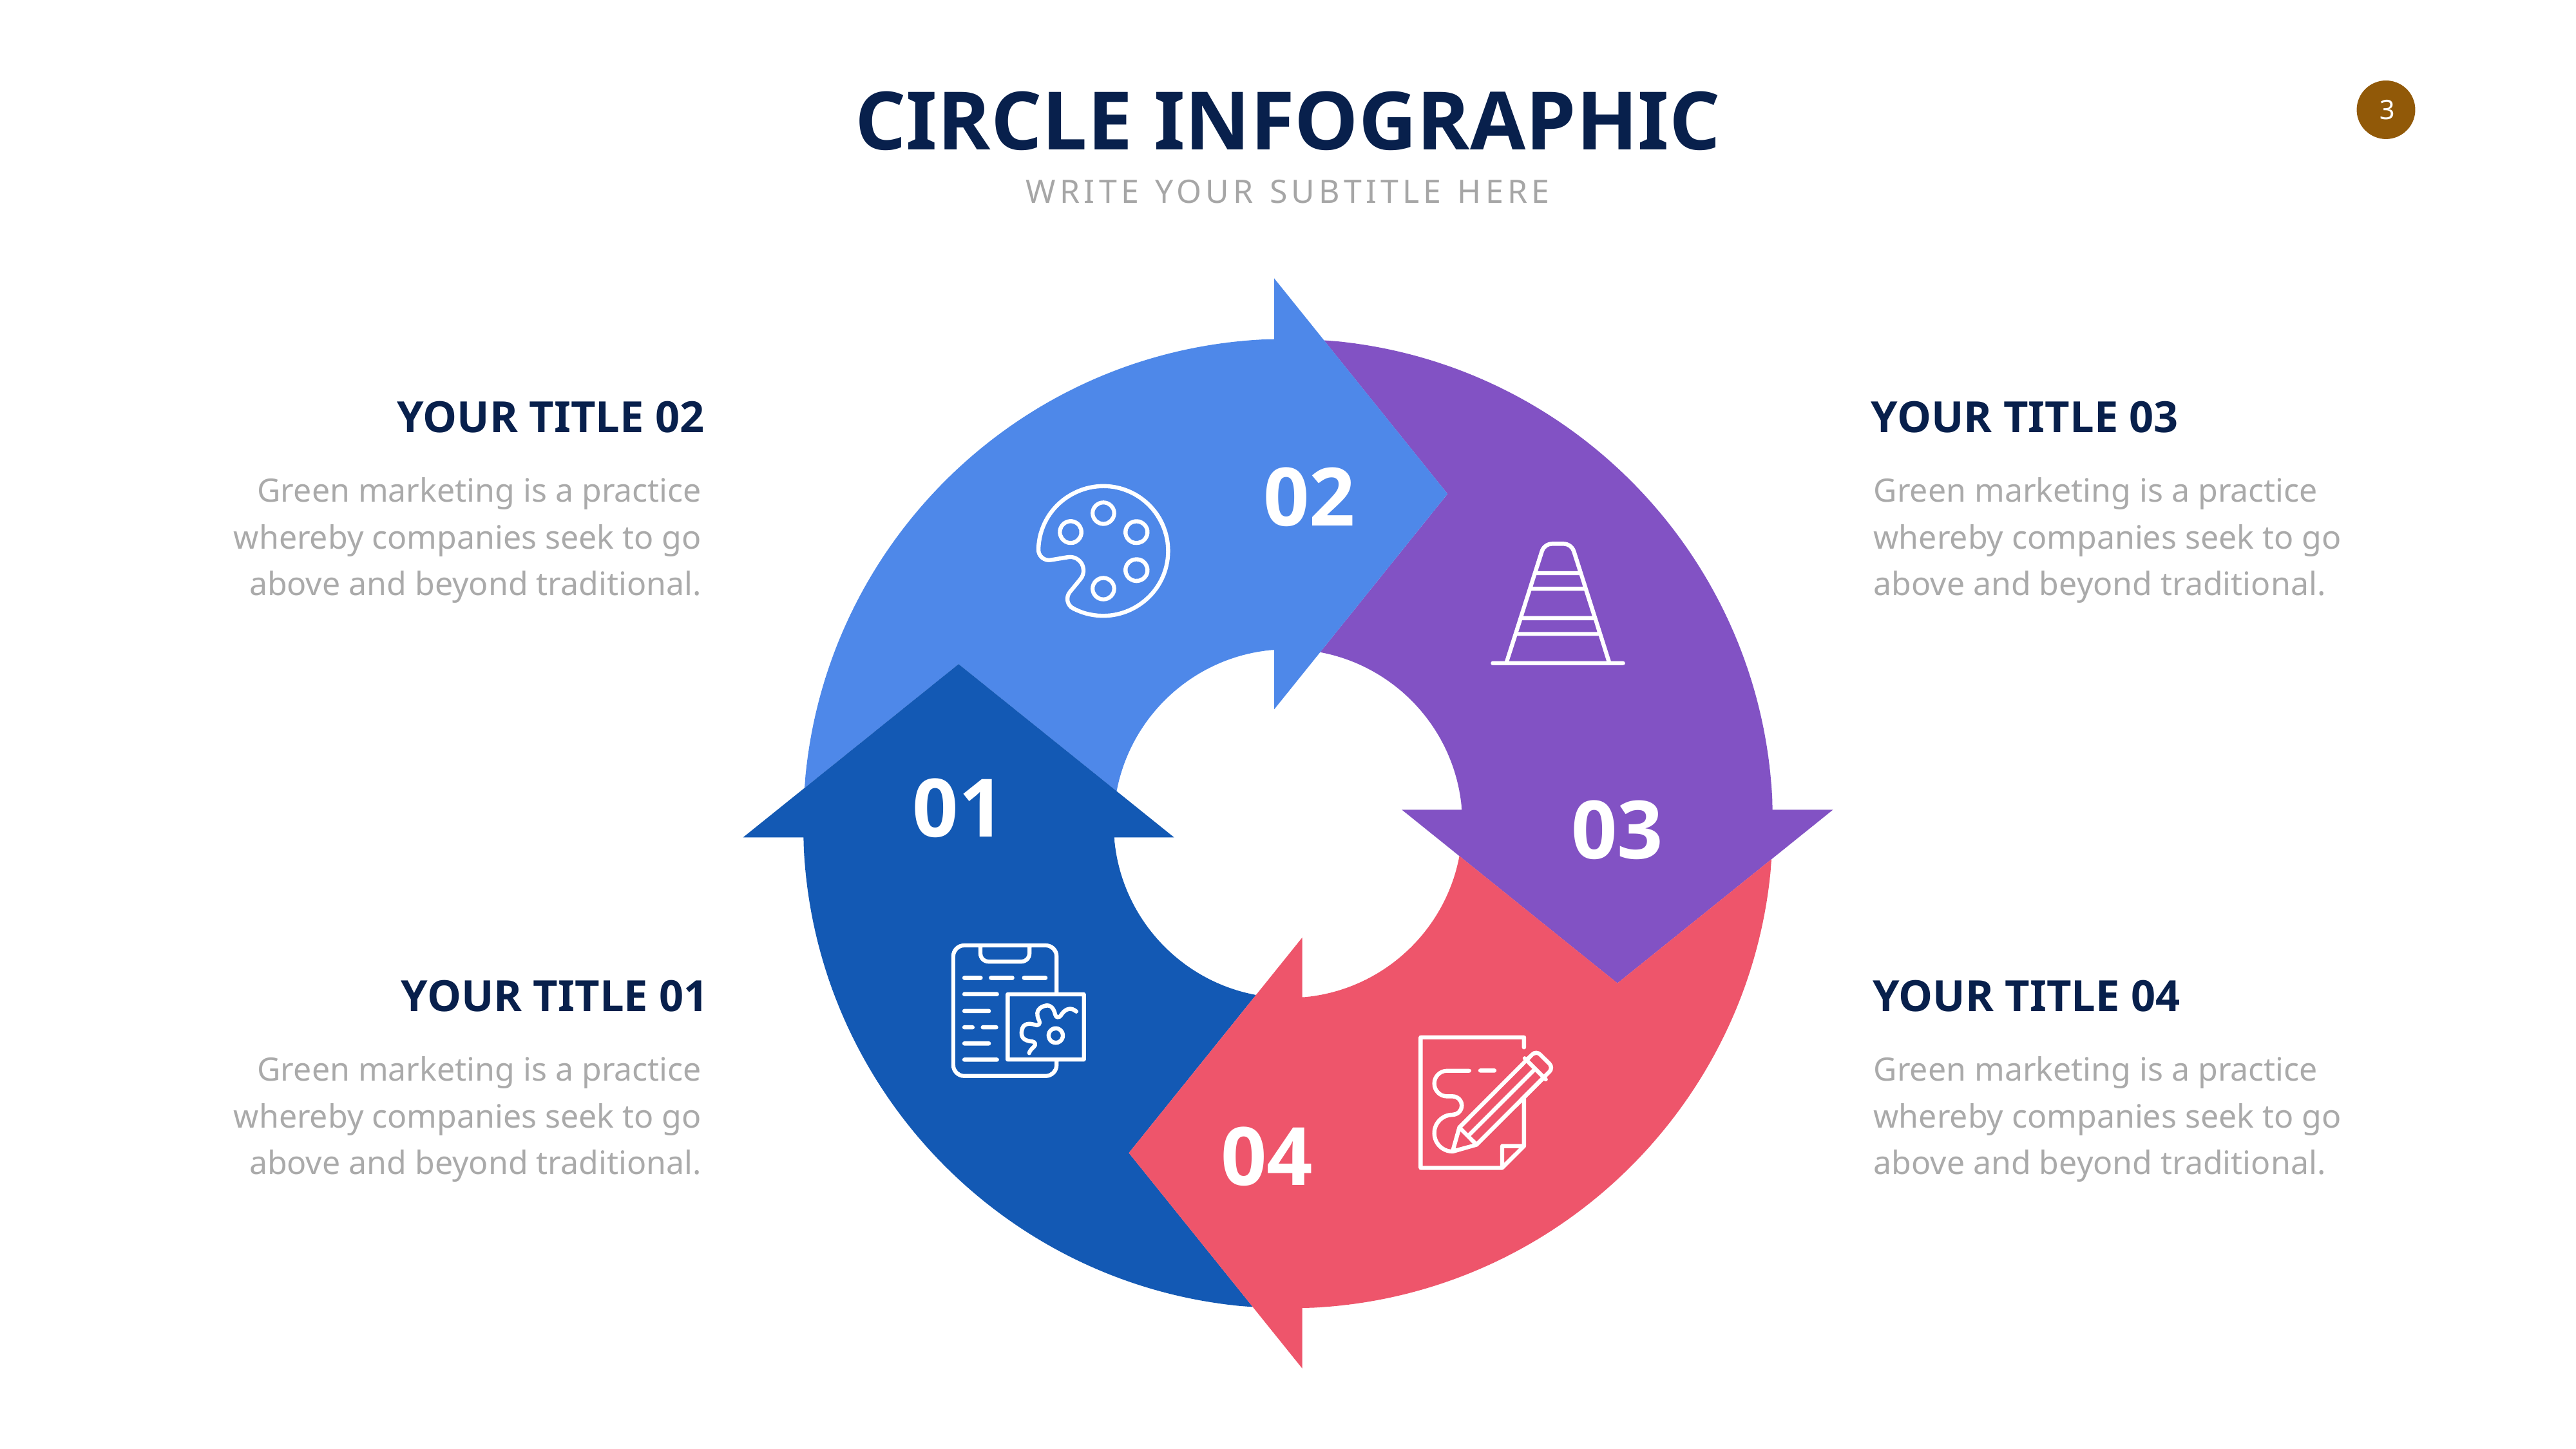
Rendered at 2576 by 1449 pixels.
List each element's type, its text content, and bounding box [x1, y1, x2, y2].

text_box [1128, 855, 1773, 1370]
text_box Green marketing is a practice whereby companies seek to go above and beyond traditional. [160, 1035, 712, 1186]
text_box WRITE YOUR SUBTITLE HERE [1016, 166, 1560, 215]
text_box 01 [902, 751, 1015, 858]
text_box Green marketing is a practice whereby companies seek to go above and beyond traditional. [1864, 456, 2416, 607]
text_box Green marketing is a practice whereby companies seek to go above and beyond traditional. [1864, 1035, 2416, 1186]
text_box [1491, 542, 1625, 665]
text_box [741, 663, 1255, 1308]
text_box YOUR TITLE 03 [1862, 384, 2189, 446]
text_box [1418, 1035, 1554, 1170]
text_box CIRCLE INFOGRAPHIC [845, 64, 1731, 171]
text_box 02 [1254, 440, 1365, 547]
text_box YOUR TITLE 02 [387, 384, 714, 446]
text_box [951, 943, 1086, 1078]
text_box 03 [1561, 773, 1674, 880]
text_box YOUR TITLE 01 [392, 963, 719, 1025]
text_box [804, 276, 1449, 790]
text_box YOUR TITLE 04 [1863, 963, 2190, 1025]
text_box Green marketing is a practice whereby companies seek to go above and beyond traditional. [160, 456, 712, 607]
text_box [1036, 484, 1170, 618]
text_box 04 [1211, 1099, 1323, 1206]
text_box [1321, 339, 1835, 981]
